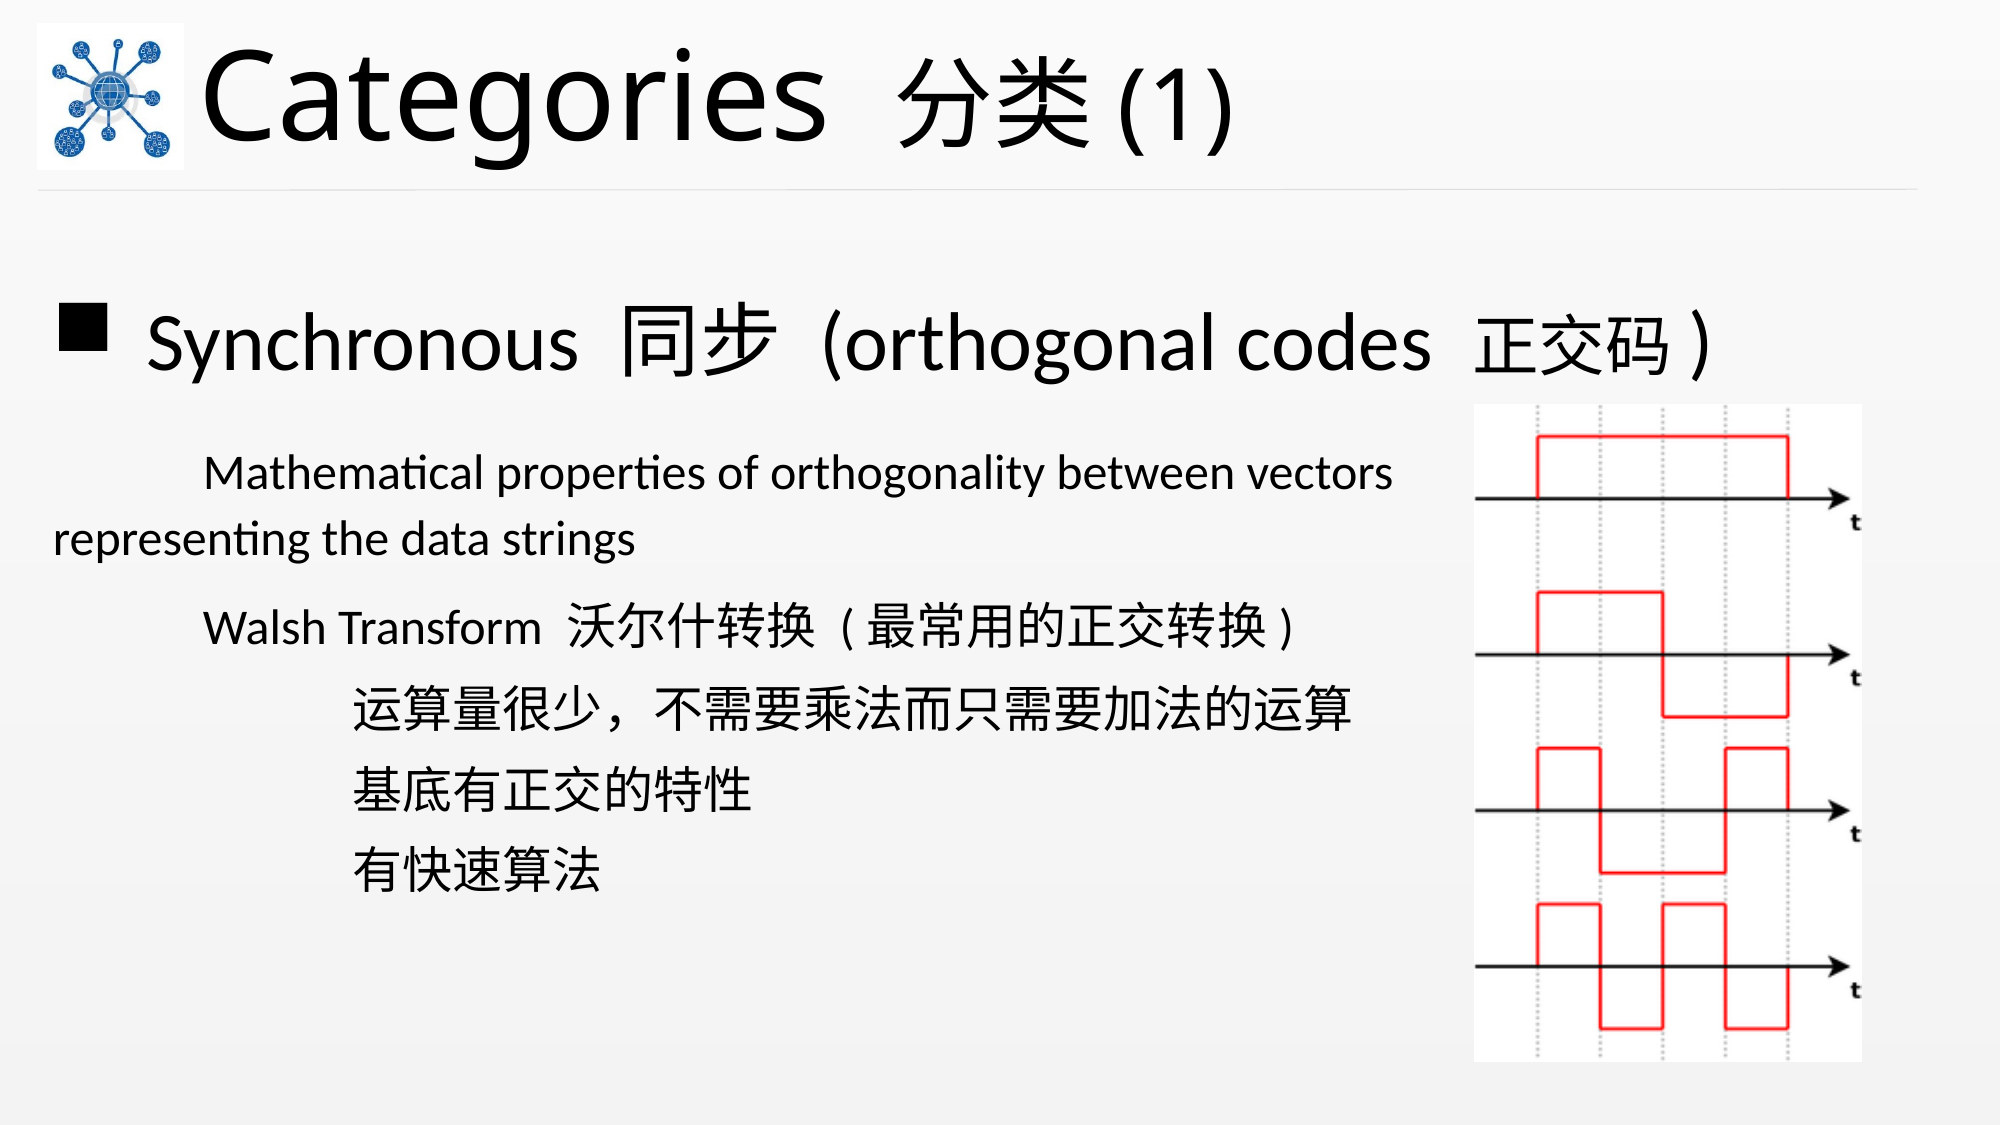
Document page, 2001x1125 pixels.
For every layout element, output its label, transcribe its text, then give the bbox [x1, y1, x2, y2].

picture [37, 23, 184, 170]
picture [1474, 404, 1862, 1062]
title Categories 分类(1) [183, 23, 1742, 176]
subtitle Synchronous 同步 (orthogonal codes 正交码) Mathematical properties of orthogonality between vectors representing the data strings Walsh Transform 沃尔什转换 (最常用的正交转换) 运算量很少，不需要乘法而只需要加法的运算 基底有正交的特性 有快速算法 [37, 191, 1905, 1010]
